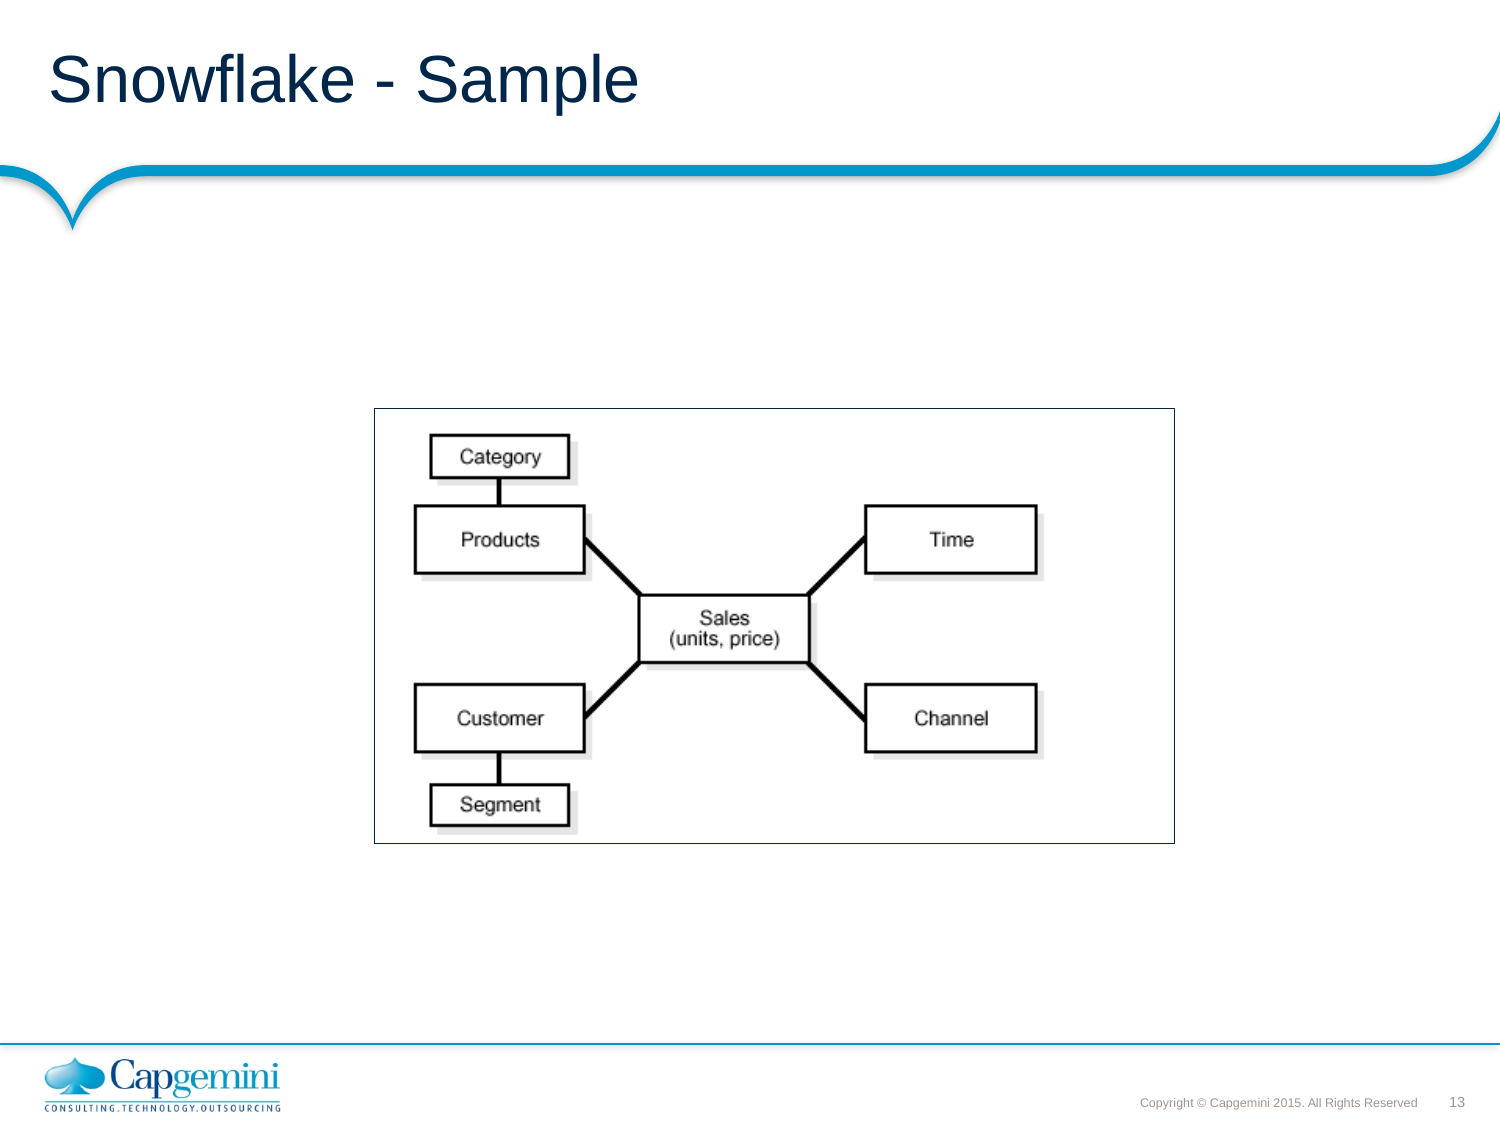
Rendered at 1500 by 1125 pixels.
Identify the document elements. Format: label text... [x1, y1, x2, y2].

picture [44, 1056, 281, 1113]
title Snowflake - Sample [0, 0, 1500, 165]
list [374, 409, 1174, 843]
